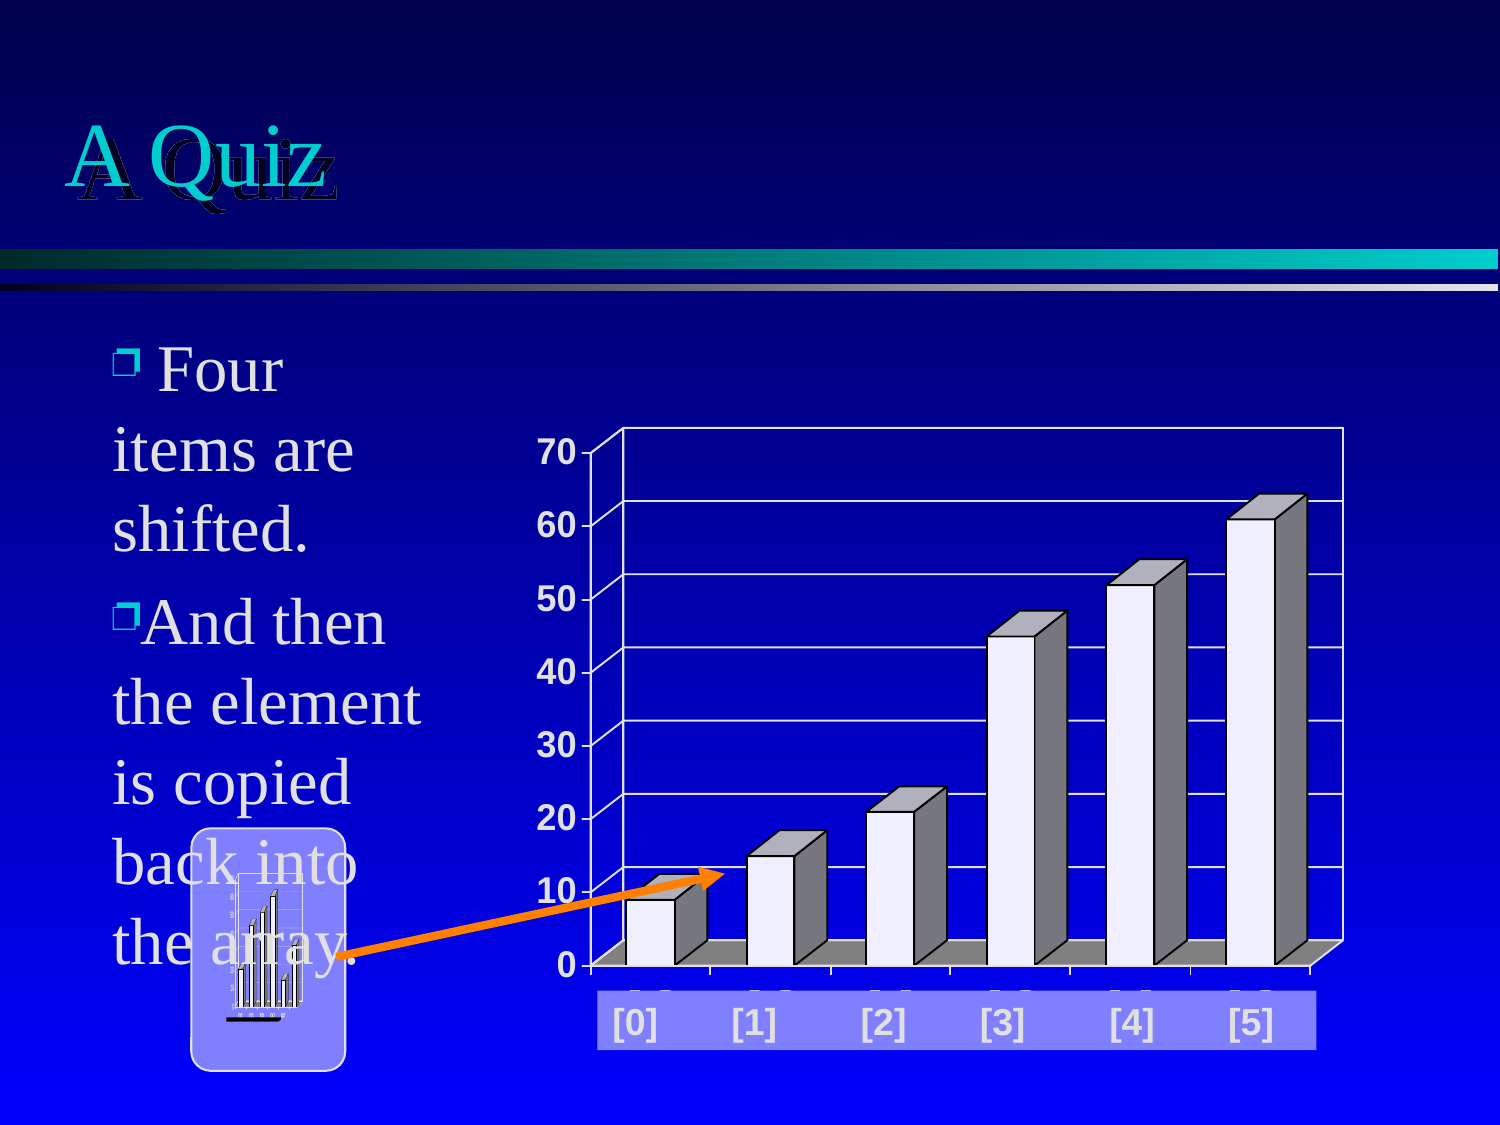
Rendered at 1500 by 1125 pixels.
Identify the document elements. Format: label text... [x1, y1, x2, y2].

list Four items are shifted. And then the element is copied back into the array. [97, 317, 456, 986]
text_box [191, 828, 346, 1071]
title A Quiz [49, 55, 1326, 245]
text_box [482, 398, 1450, 1062]
